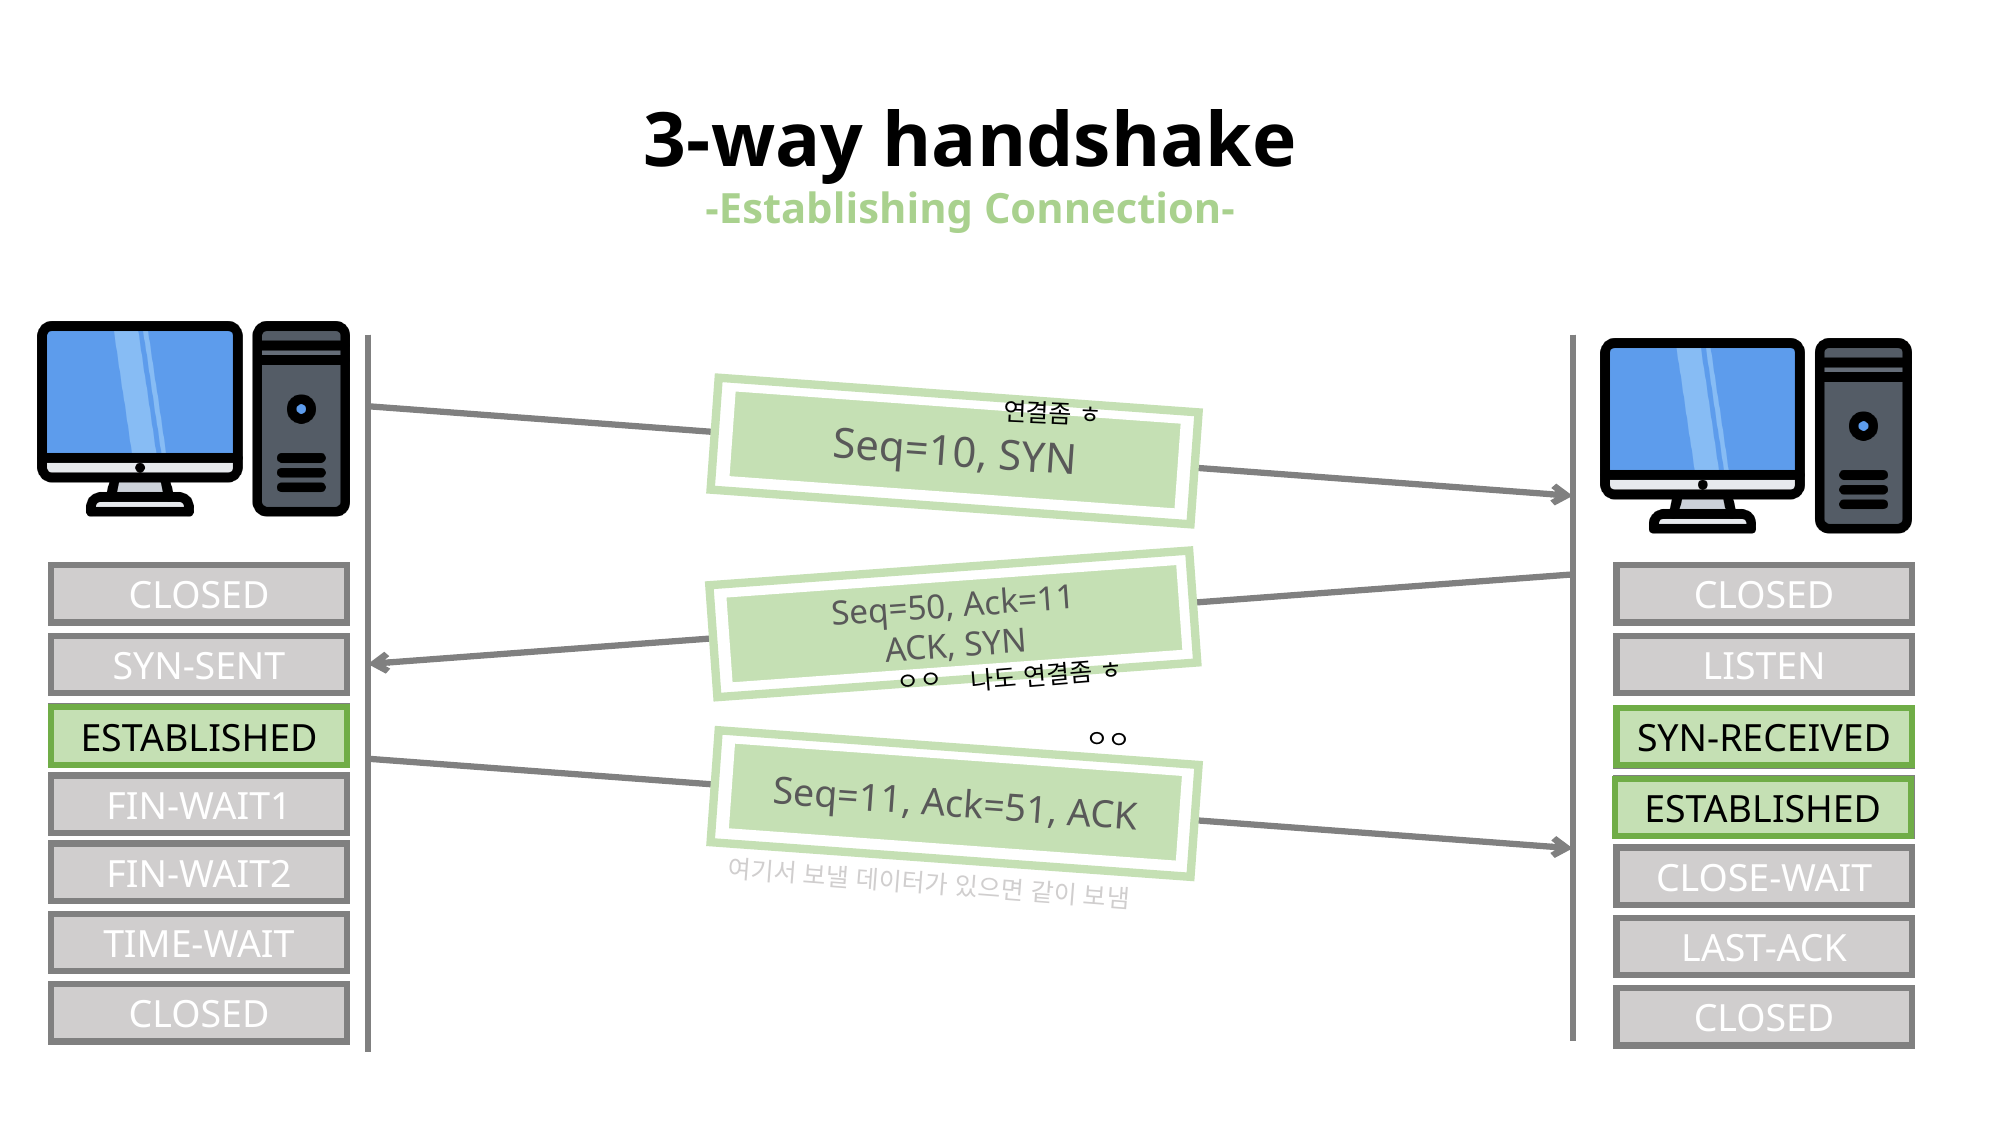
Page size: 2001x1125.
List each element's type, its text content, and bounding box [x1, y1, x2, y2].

text_box LISTEN [1615, 635, 1913, 694]
text_box CLOSE-WAIT [1615, 847, 1913, 906]
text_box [367, 719, 1573, 923]
text_box 연결좀 ㅎ [989, 390, 1067, 394]
picture [1599, 279, 1912, 592]
text_box CLOSED [1615, 564, 1913, 624]
text_box 나도 연결좀 ㅎ [957, 680, 1154, 719]
text_box FIN-WAIT1 [50, 774, 348, 834]
text_box LAST-ACK [1615, 917, 1913, 976]
text_box SYN-SENT [50, 635, 348, 694]
text_box CLOSED [50, 983, 348, 1042]
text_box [367, 394, 1573, 508]
text_box 3-way handshake -Establishing Connection- [553, 74, 1387, 249]
text_box TIME-WAIT [50, 913, 348, 972]
text_box CLOSED [50, 575, 348, 624]
picture [37, 262, 350, 575]
text_box ESTABLISHED [1614, 778, 1912, 837]
text_box CLOSED [1615, 987, 1913, 1046]
text_box ESTABLISHED [50, 706, 348, 766]
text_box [367, 567, 1573, 680]
text_box ㅇㅇ [881, 680, 968, 710]
text_box FIN-WAIT2 [50, 843, 348, 902]
text_box SYN-RECEIVED [1615, 707, 1913, 766]
